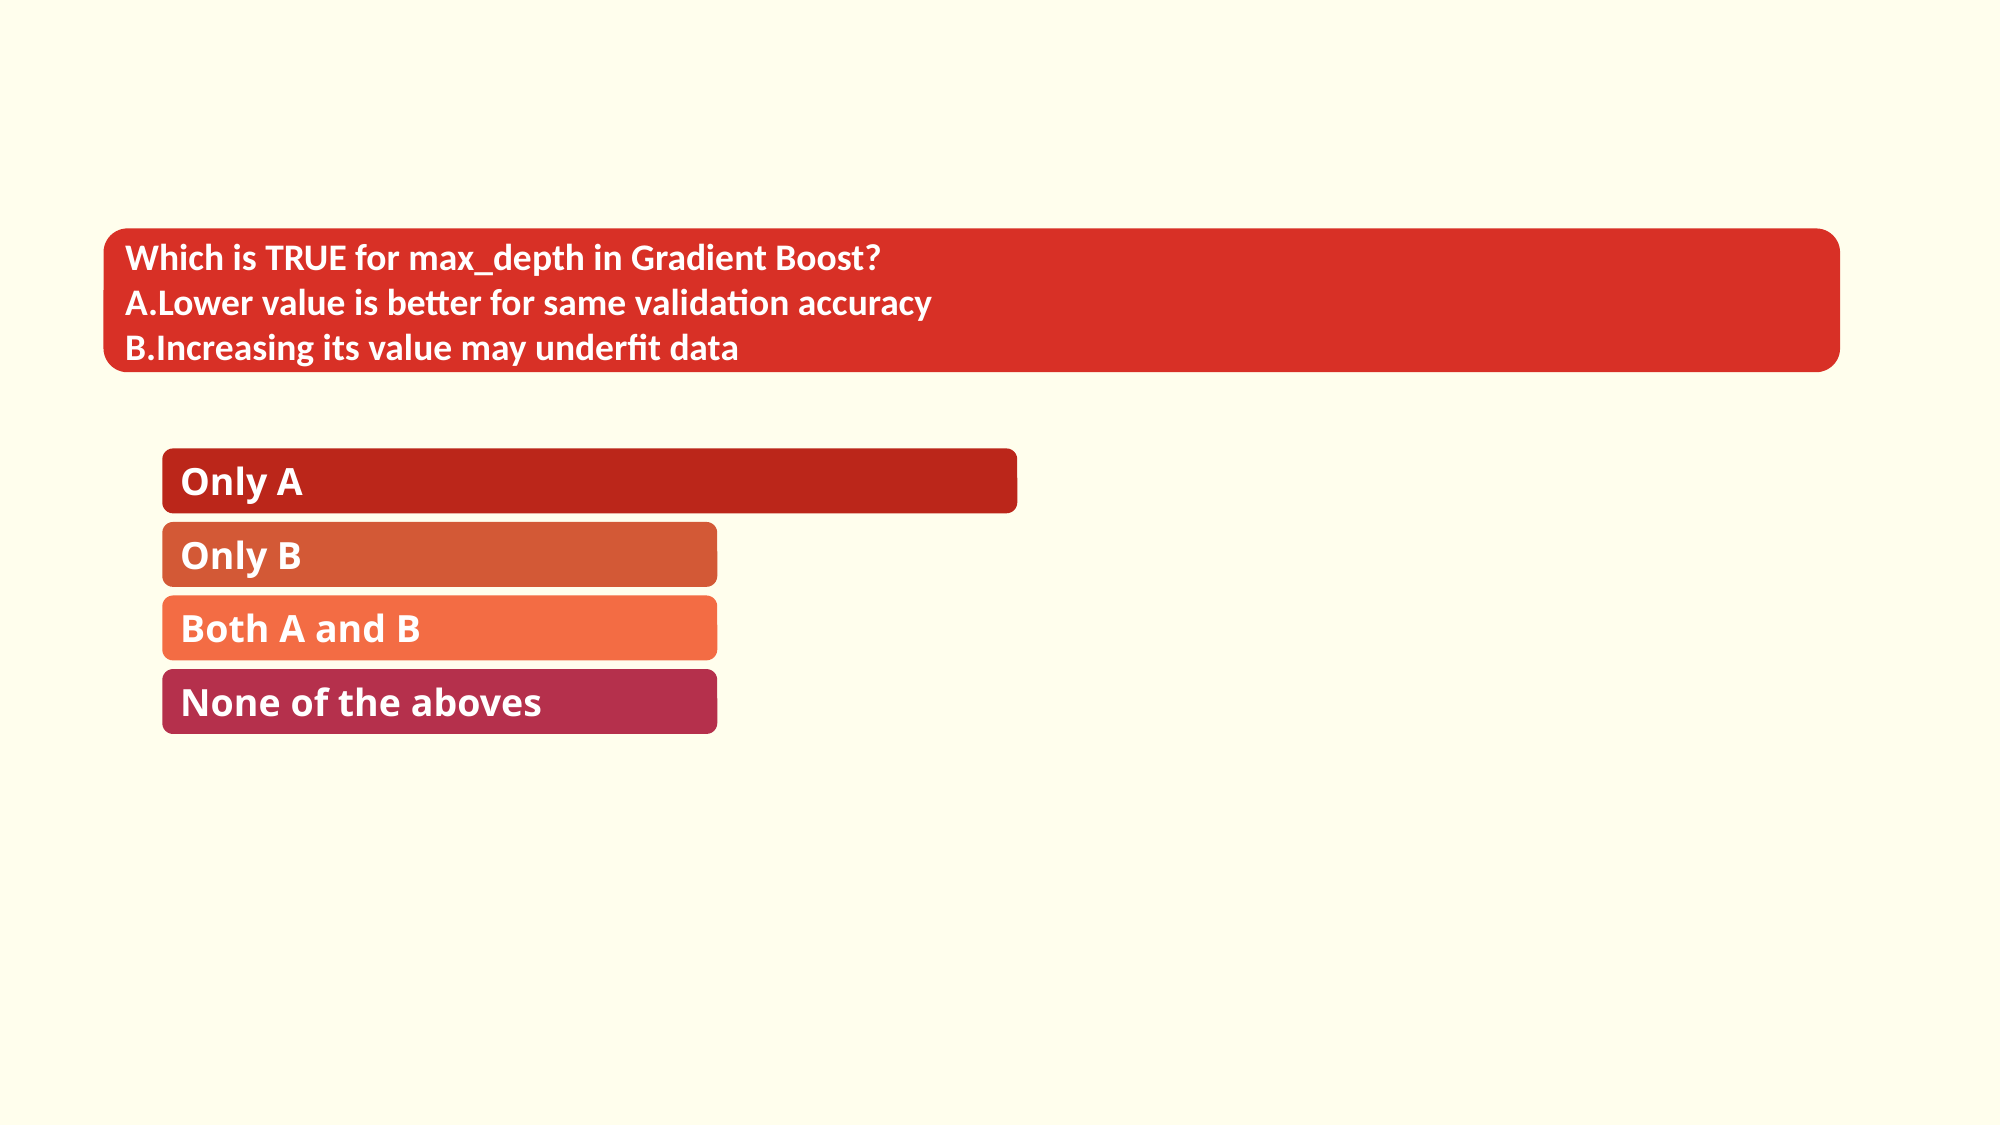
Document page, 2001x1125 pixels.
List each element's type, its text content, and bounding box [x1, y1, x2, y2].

text_box Both A and B [161, 594, 719, 662]
text_box Only B [161, 520, 719, 588]
text_box Only A [161, 447, 1019, 515]
text_box Which is TRUE for max_depth in Gradient Boost? A.Lower value is better for same validation accuracy B.Increasing its value may underfit data [102, 227, 1842, 374]
text_box None of the aboves [161, 668, 719, 736]
